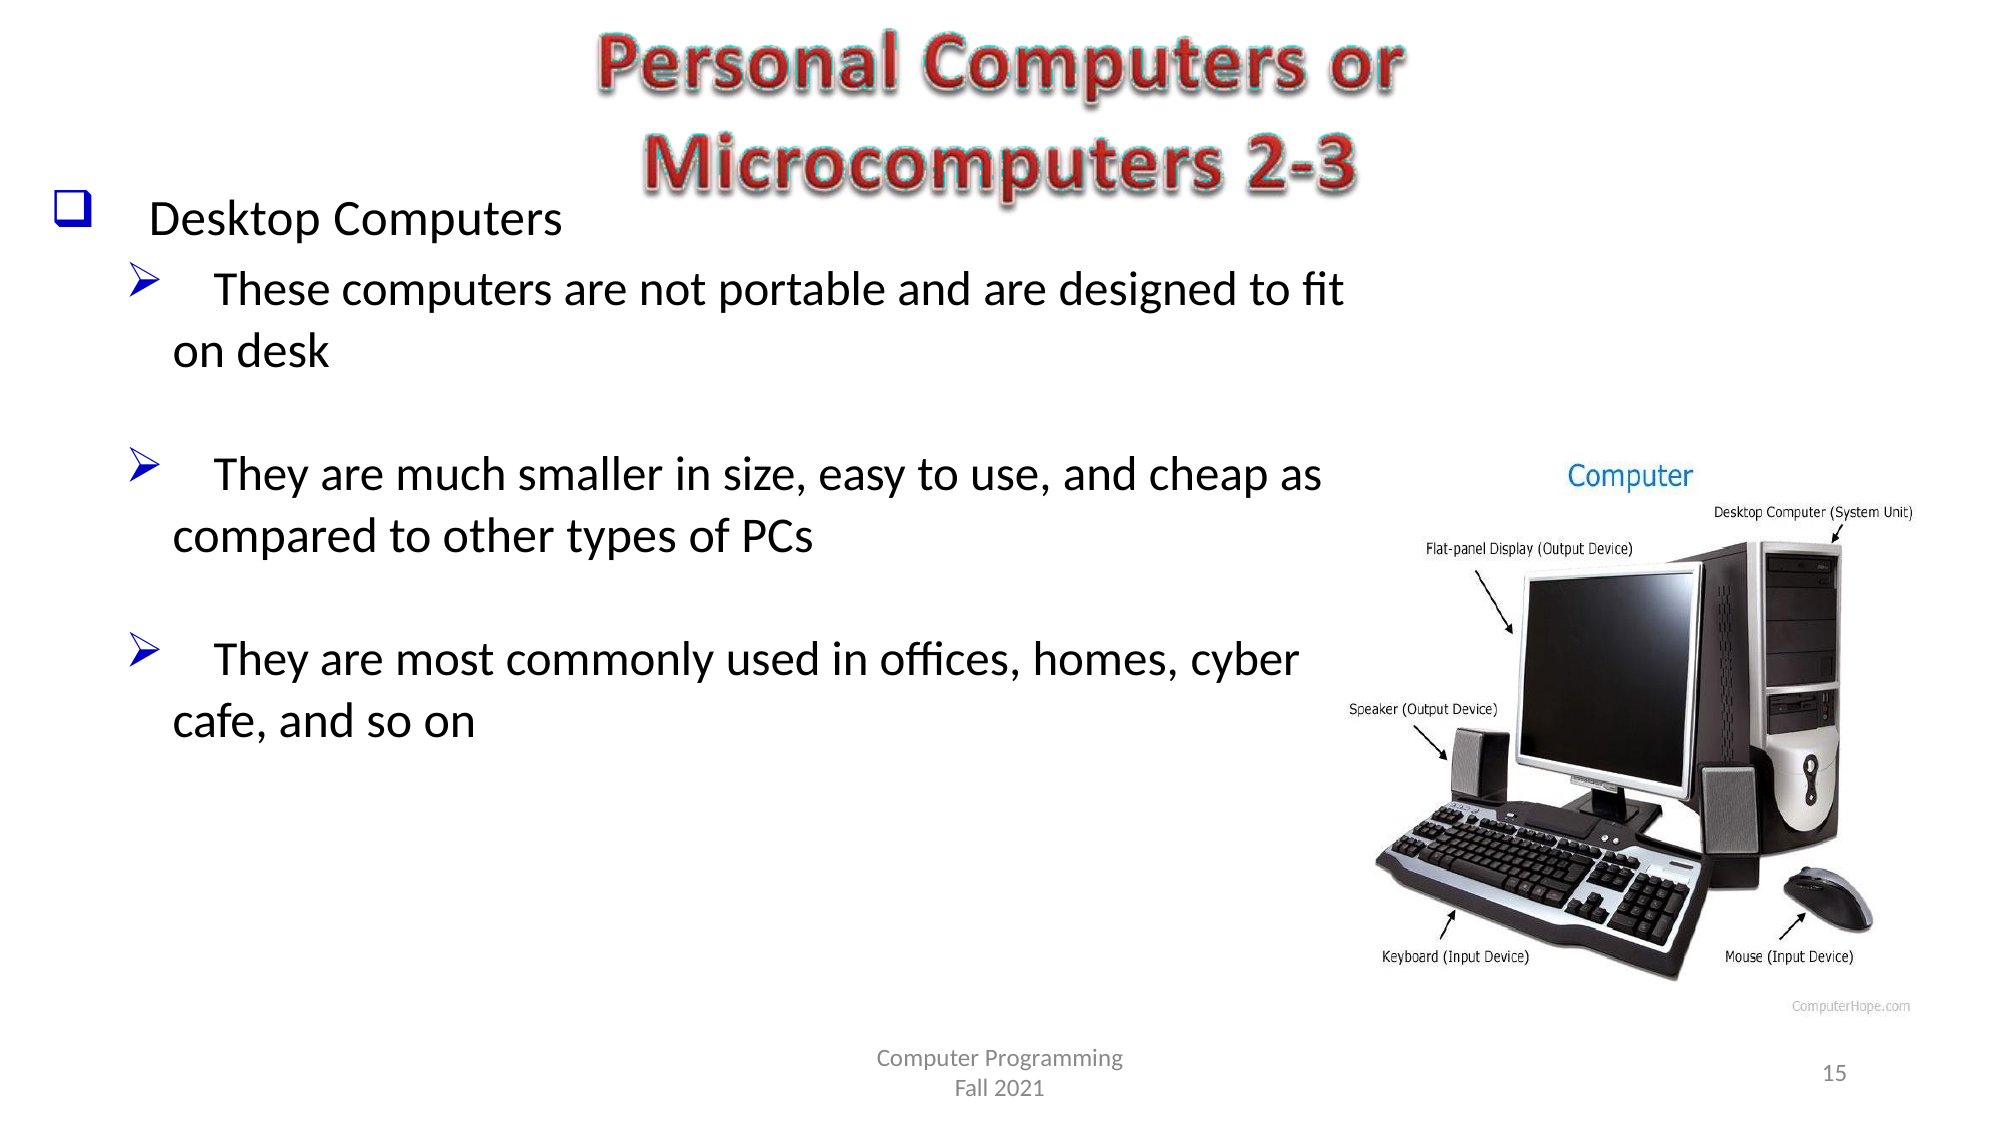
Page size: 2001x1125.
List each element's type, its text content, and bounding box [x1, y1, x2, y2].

slide_number 15 [1815, 1060, 1854, 1125]
footer Computer Programming Fall 2021 [875, 1045, 1125, 1125]
text_box Desktop Computers These computers are not portable and are designed to fit on desk They are much smaller in size, easy to use, and cheap as compared to other types of PCs They are most commonly used in offices, homes, cyber cafe, and so on [48, 169, 1353, 748]
picture [1347, 460, 1916, 1017]
picture [594, 27, 1411, 216]
